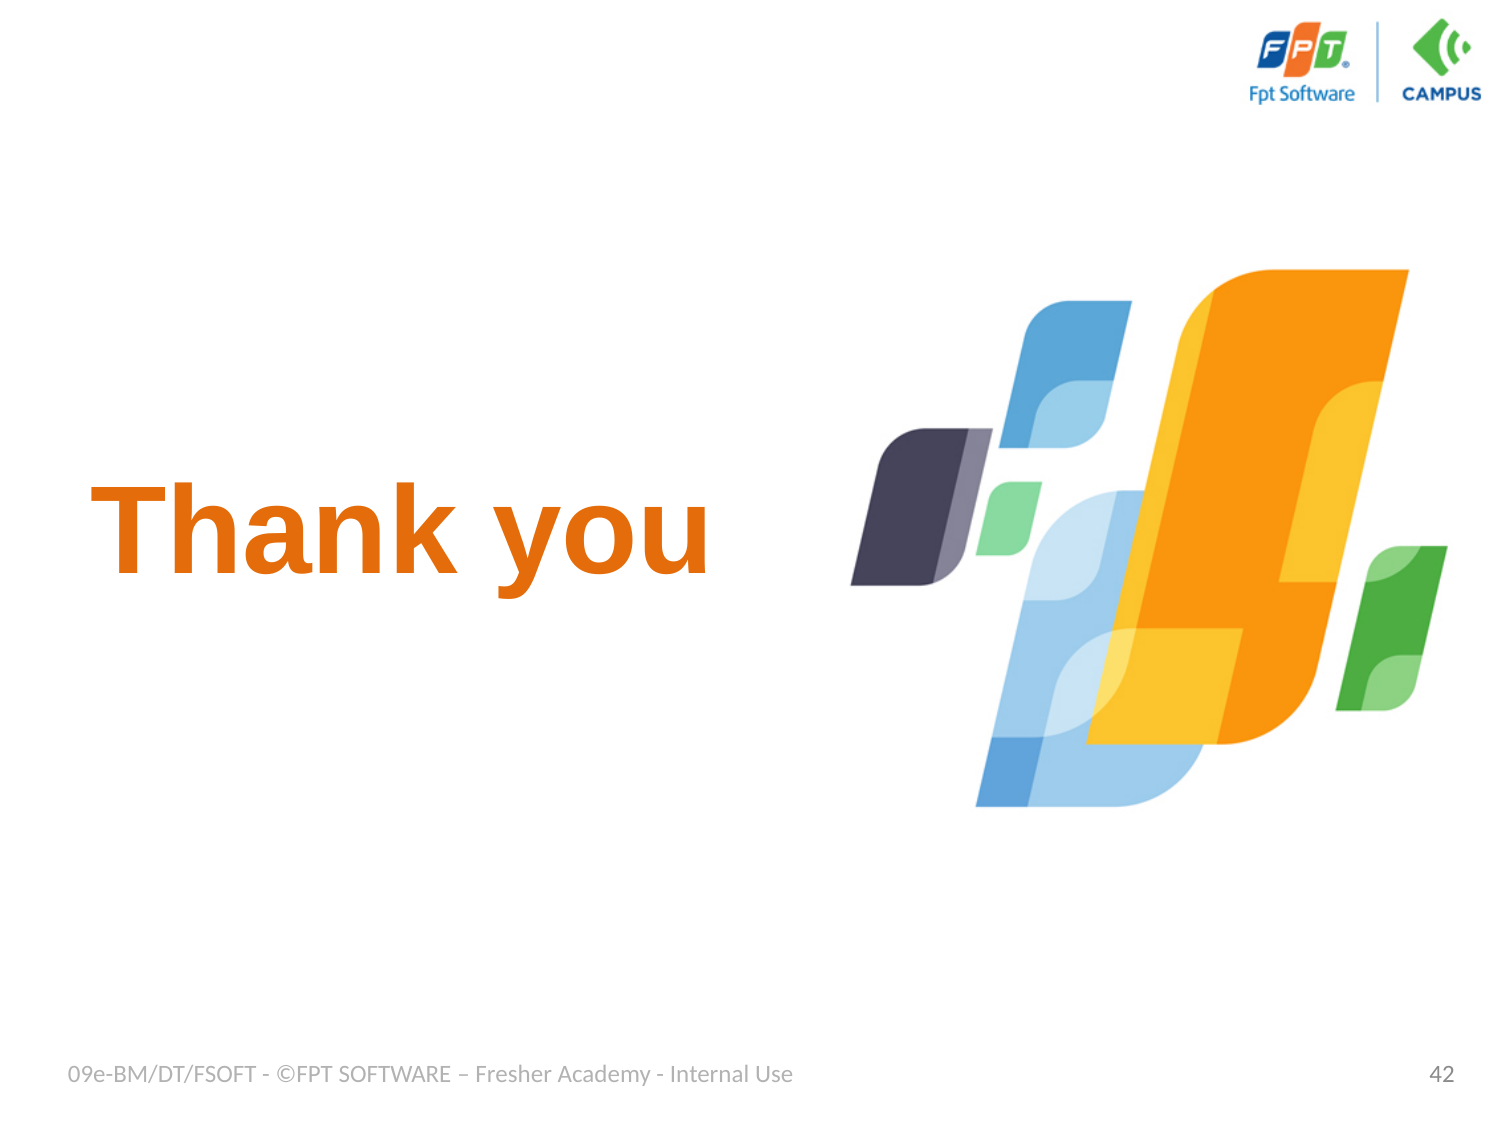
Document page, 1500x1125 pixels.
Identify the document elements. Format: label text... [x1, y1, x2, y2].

text_box 42 [1119, 1042, 1470, 1103]
picture [0, 0, 1500, 1125]
footer 09e-BM/DT/FSOFT - ©FPT SOFTWARE – Fresher Academy - Internal Use [31, 1042, 832, 1103]
title Thank you [75, 429, 846, 617]
